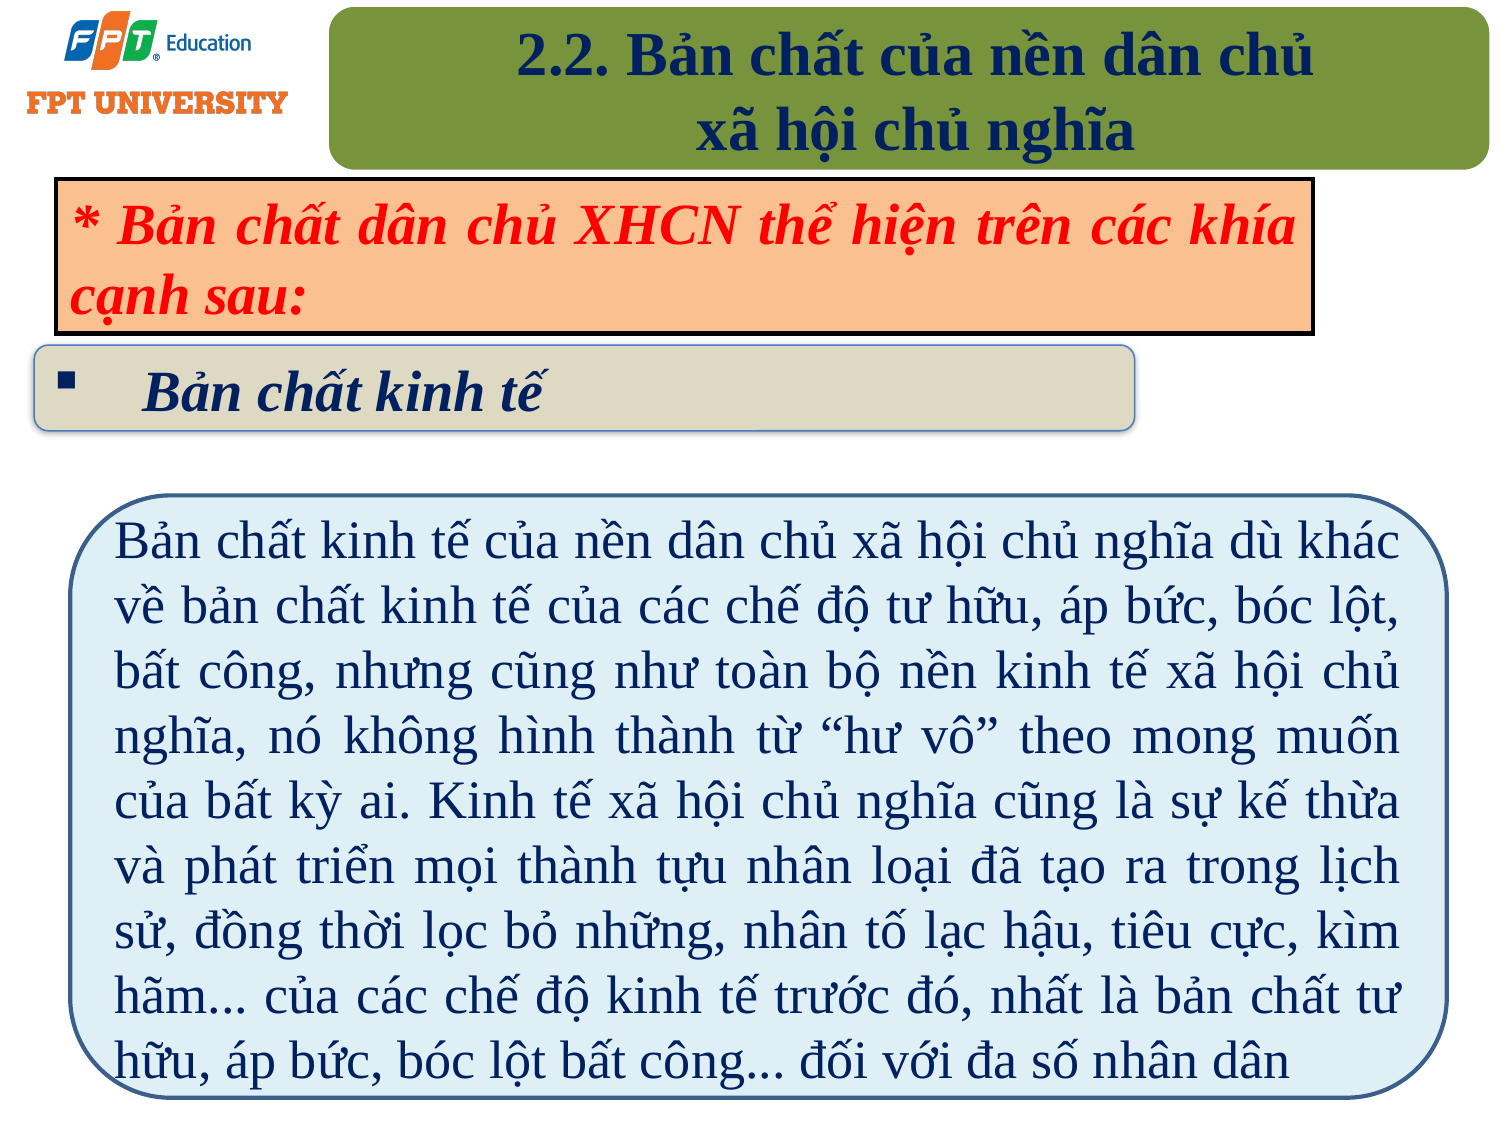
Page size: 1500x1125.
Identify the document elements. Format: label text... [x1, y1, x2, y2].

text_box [326, 4, 1500, 172]
text_box * Bản chất dân chủ XHCN thể hiện trên các khía cạnh sau: [55, 178, 1313, 334]
text_box Bản chất kinh tế [33, 344, 1136, 432]
picture [27, 11, 288, 114]
text_box Bản chất kinh tế của nền dân chủ xã hội chủ nghĩa dù khác về bản chất kinh tế của các chế độ tư hữu, áp bức, bóc lột, bất công, nhưng cũng như toàn bộ nền kinh tế xã hội chủ nghĩa, nó không hình thành từ “hư vô” theo mong muốn của bất kỳ ai. Kinh tế xã hội chủ nghĩa cũng là sự kế thừa và phát triển mọi thành tựu nhân loại đã tạo ra trong lịch sử, đồng thời lọc bỏ những, nhân tố lạc hậu, tiêu cực, kìm hãm... của các chế độ kinh tế trước đó, nhất là bản chất tư hữu, áp bức, bóc lột bất công... đối với đa số nhân dân [68, 493, 1449, 1100]
